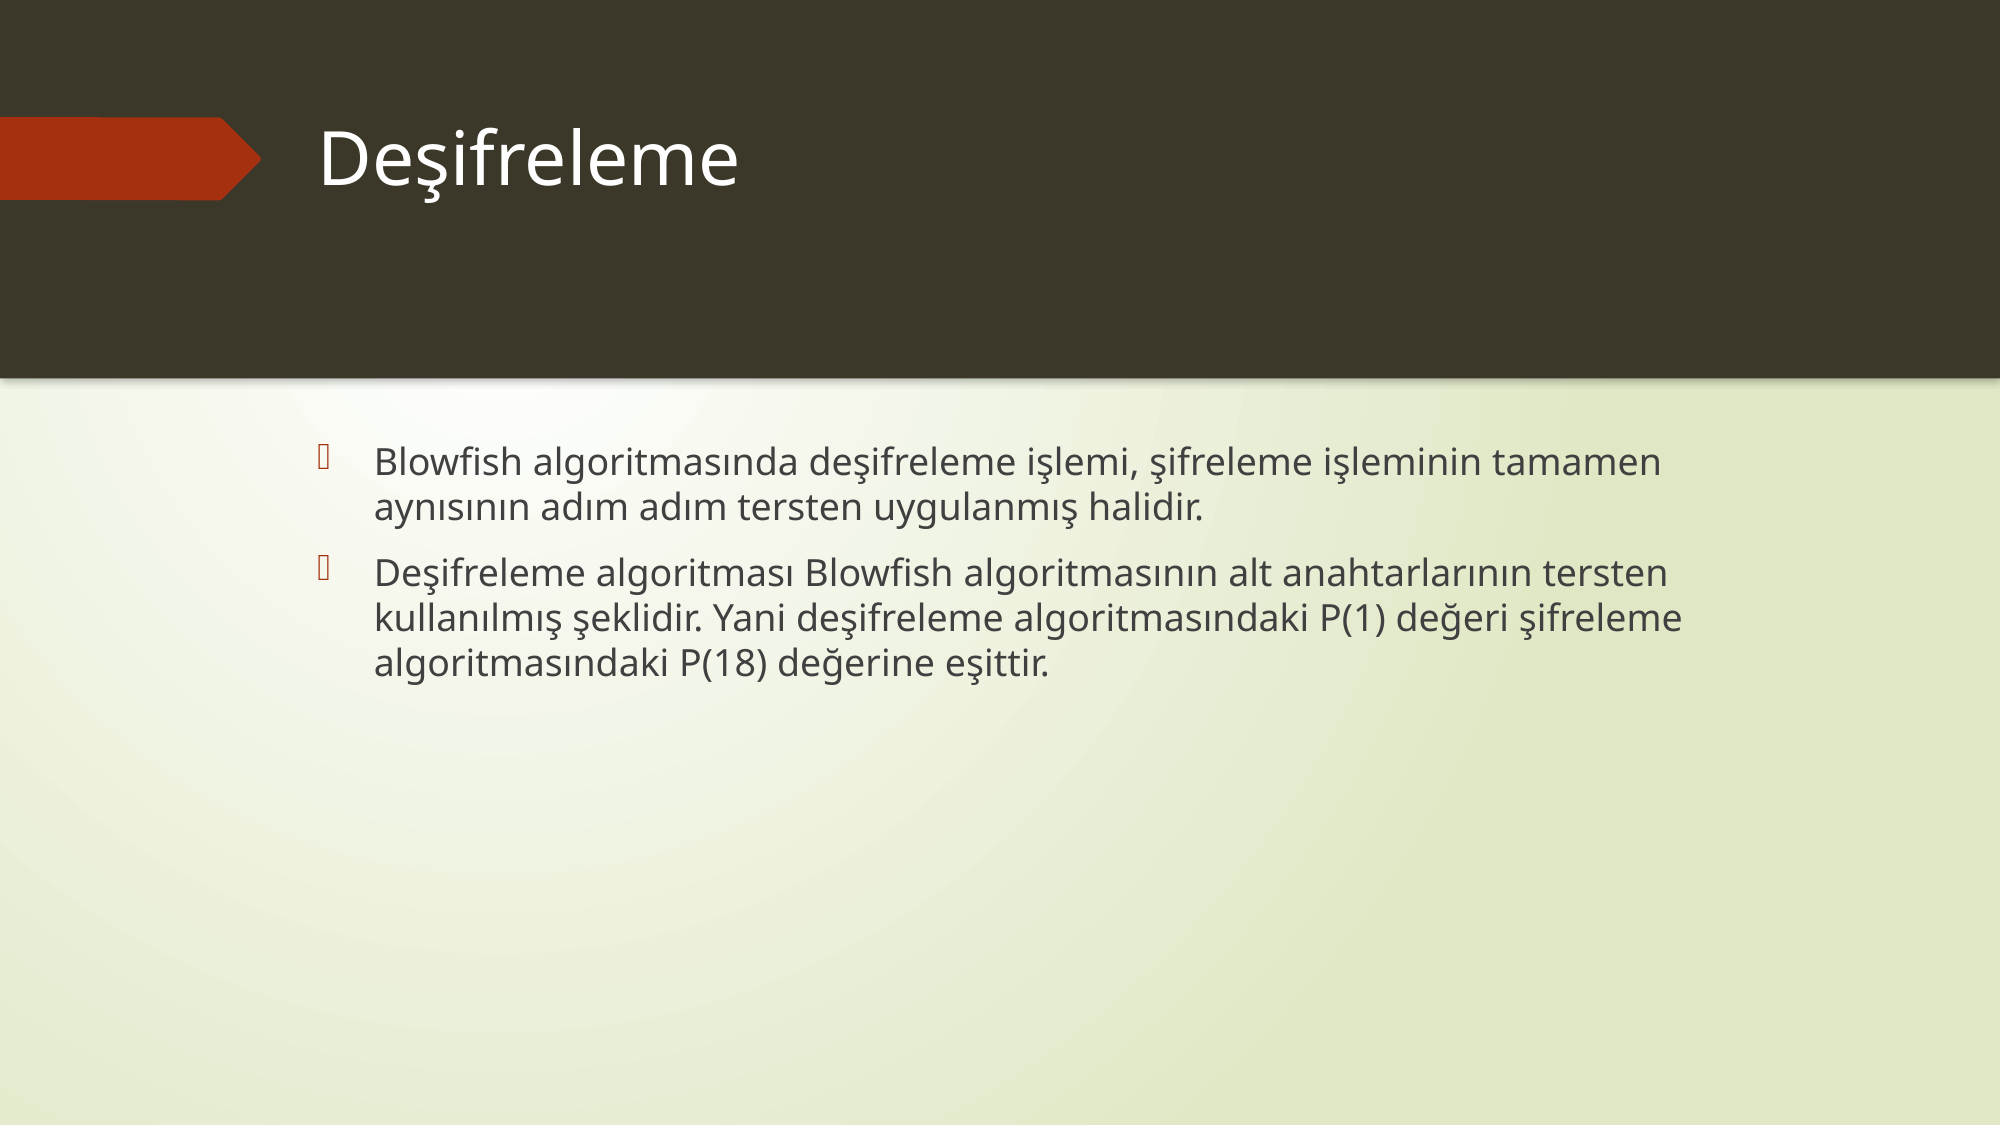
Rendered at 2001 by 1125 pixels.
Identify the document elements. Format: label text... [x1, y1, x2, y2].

title Deşifreleme [302, 102, 1842, 313]
text_box [0, 117, 262, 201]
list Blowfish algoritmasında deşifreleme işlemi, şifreleme işleminin tamamen aynısının adım adım tersten uygulanmış halidir. Deşifreleme algoritması Blowfish algoritmasının alt anahtarlarının tersten kullanılmış şeklidir. Yani deşifreleme algoritmasındaki P(1) değeri şifreleme algoritmasındaki P(18) değerine eşittir. [302, 430, 1842, 970]
text_box [0, 0, 2000, 379]
text_box [0, 390, 2000, 1125]
